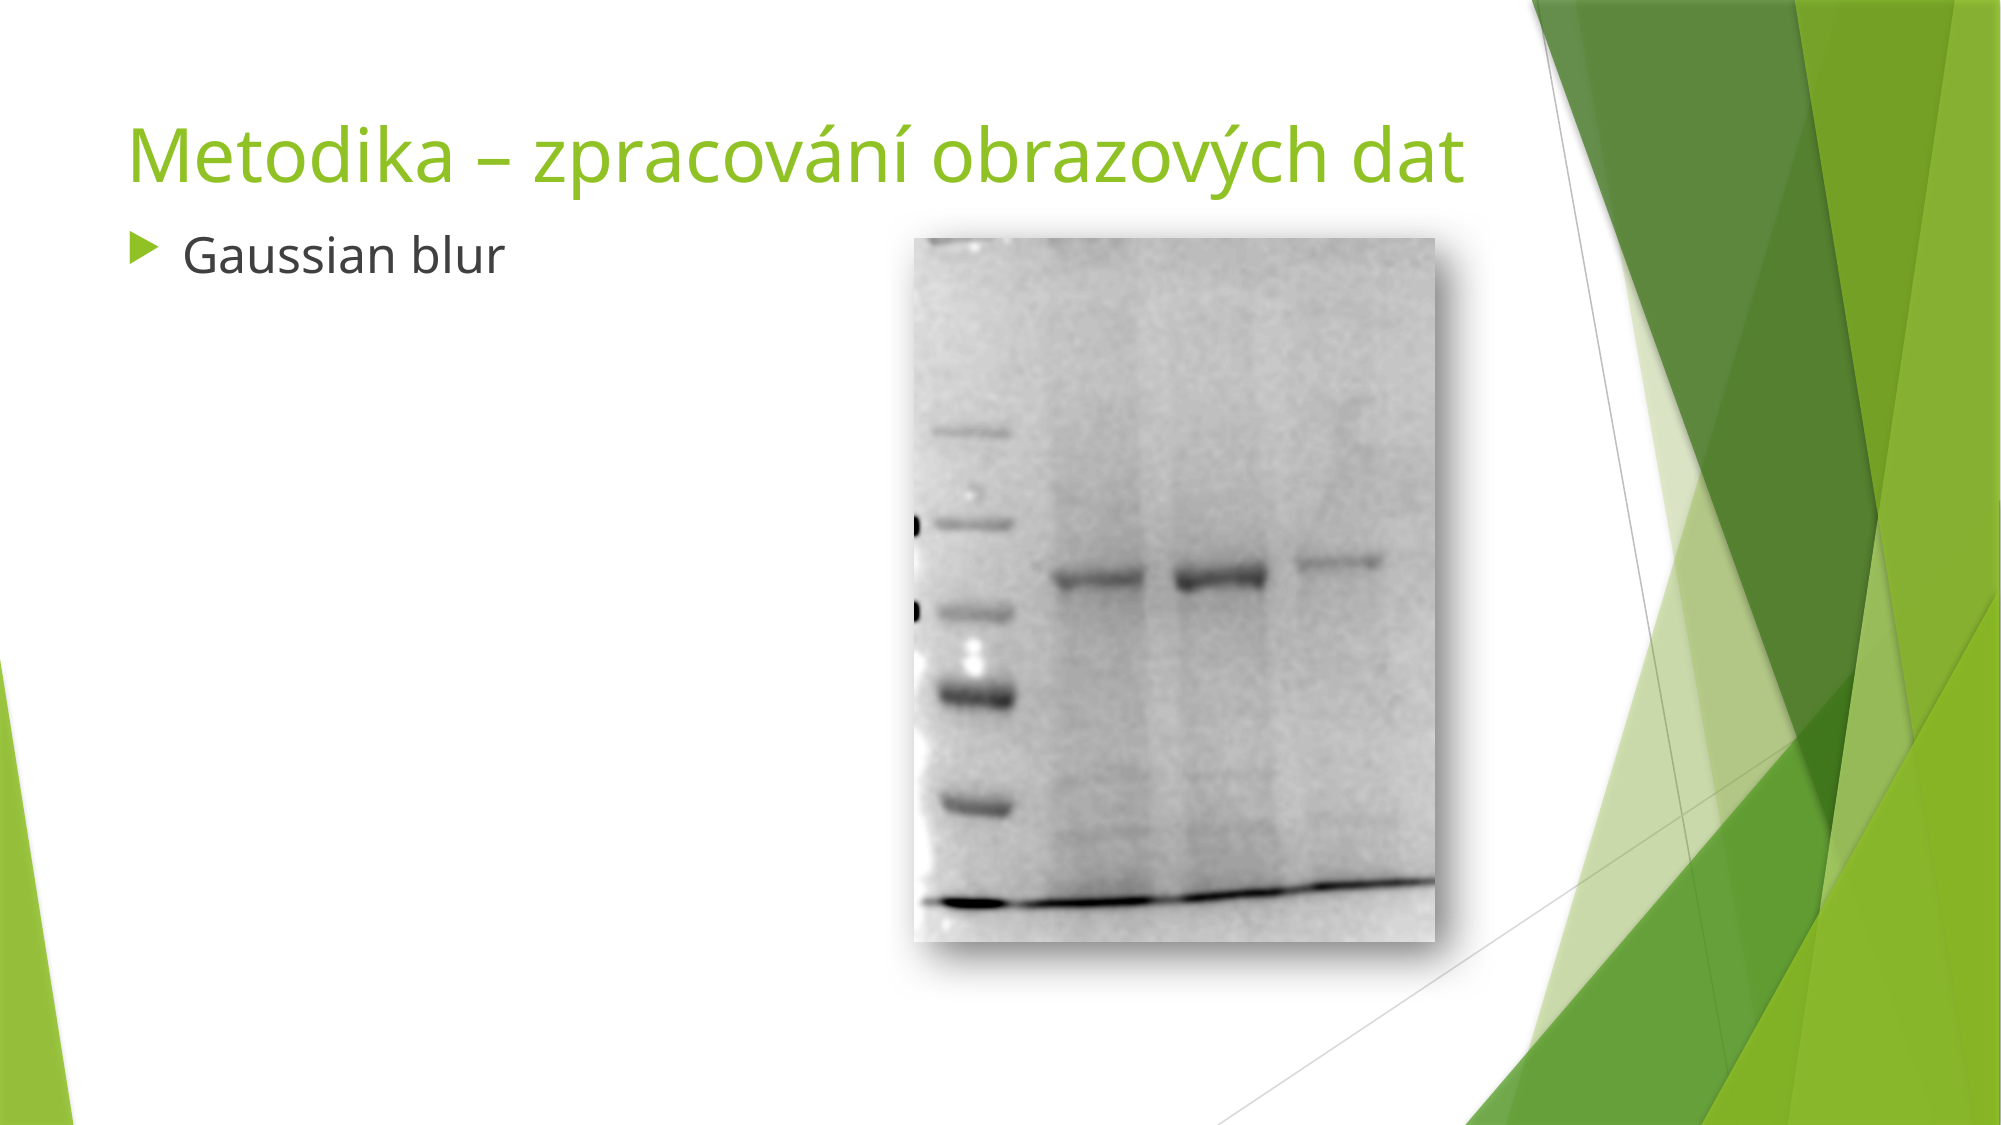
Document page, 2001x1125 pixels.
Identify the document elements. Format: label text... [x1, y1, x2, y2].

picture [914, 237, 1436, 943]
list Gaussian blur [111, 215, 1522, 991]
title Metodika – zpracování obrazových dat [111, 99, 1522, 215]
